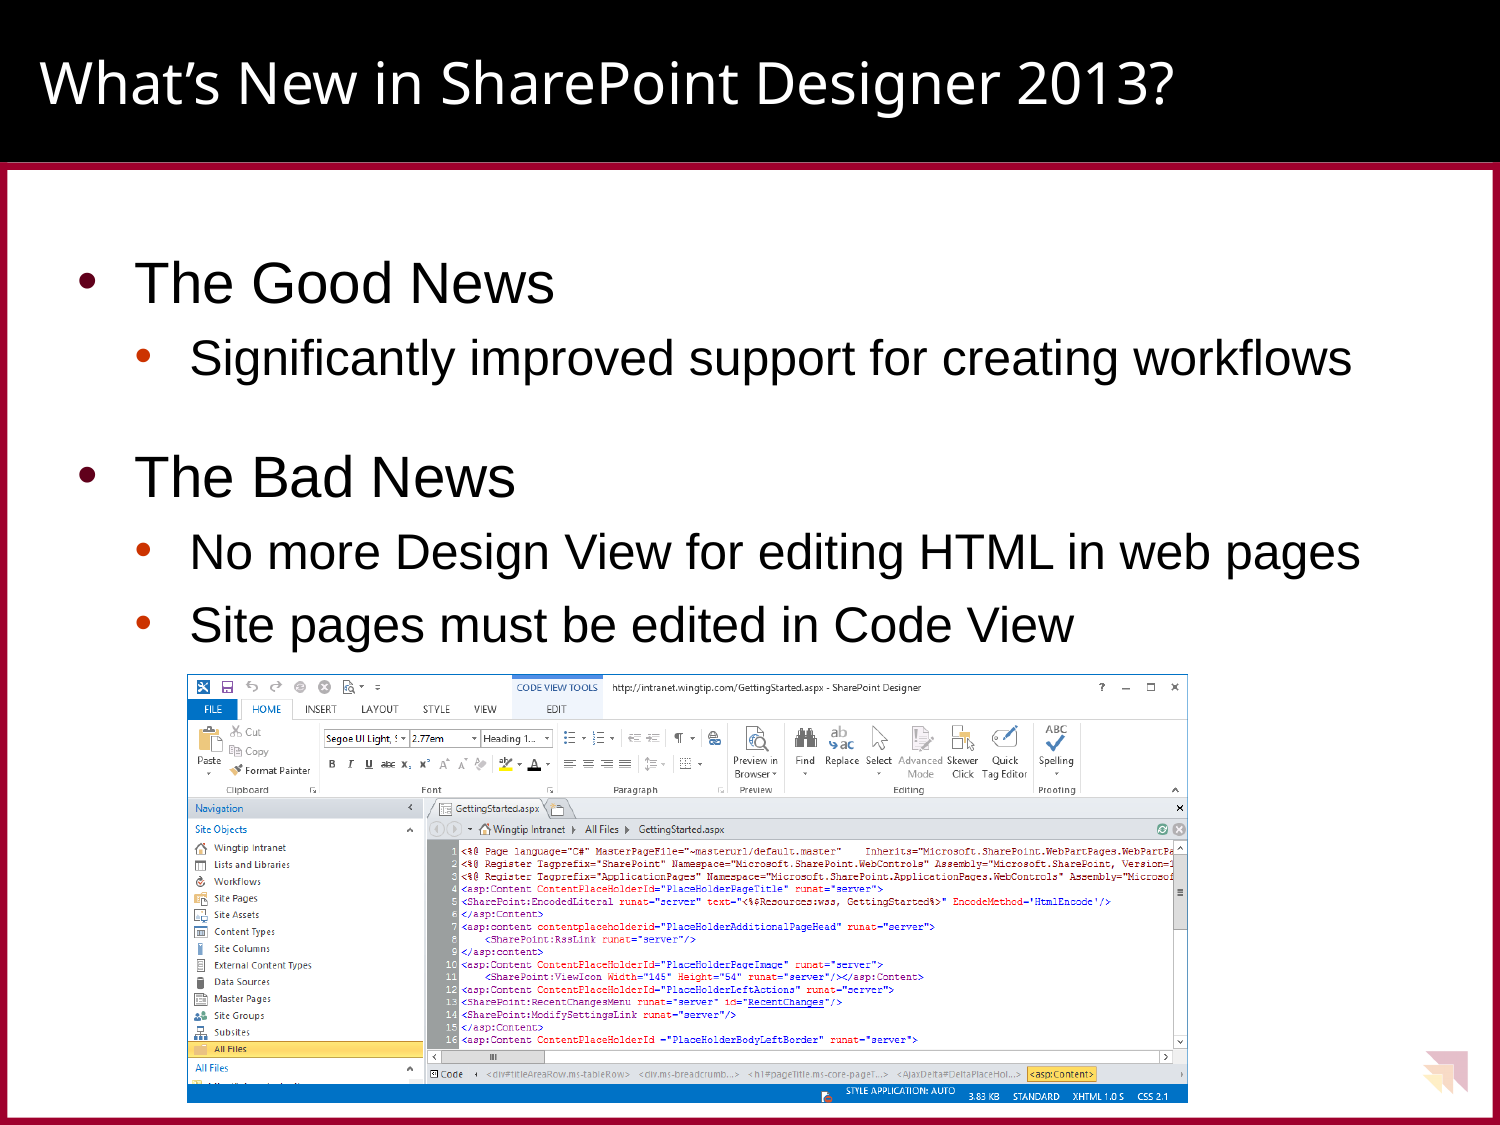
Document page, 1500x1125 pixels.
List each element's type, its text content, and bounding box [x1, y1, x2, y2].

title What’s New in SharePoint Designer 2013? [24, 12, 1438, 150]
list The Good News Significantly improved support for creating workflows The Bad News No more Design View for editing HTML in web pages Site pages must be edited in Code View [62, 237, 1438, 1088]
picture [187, 674, 1188, 1103]
